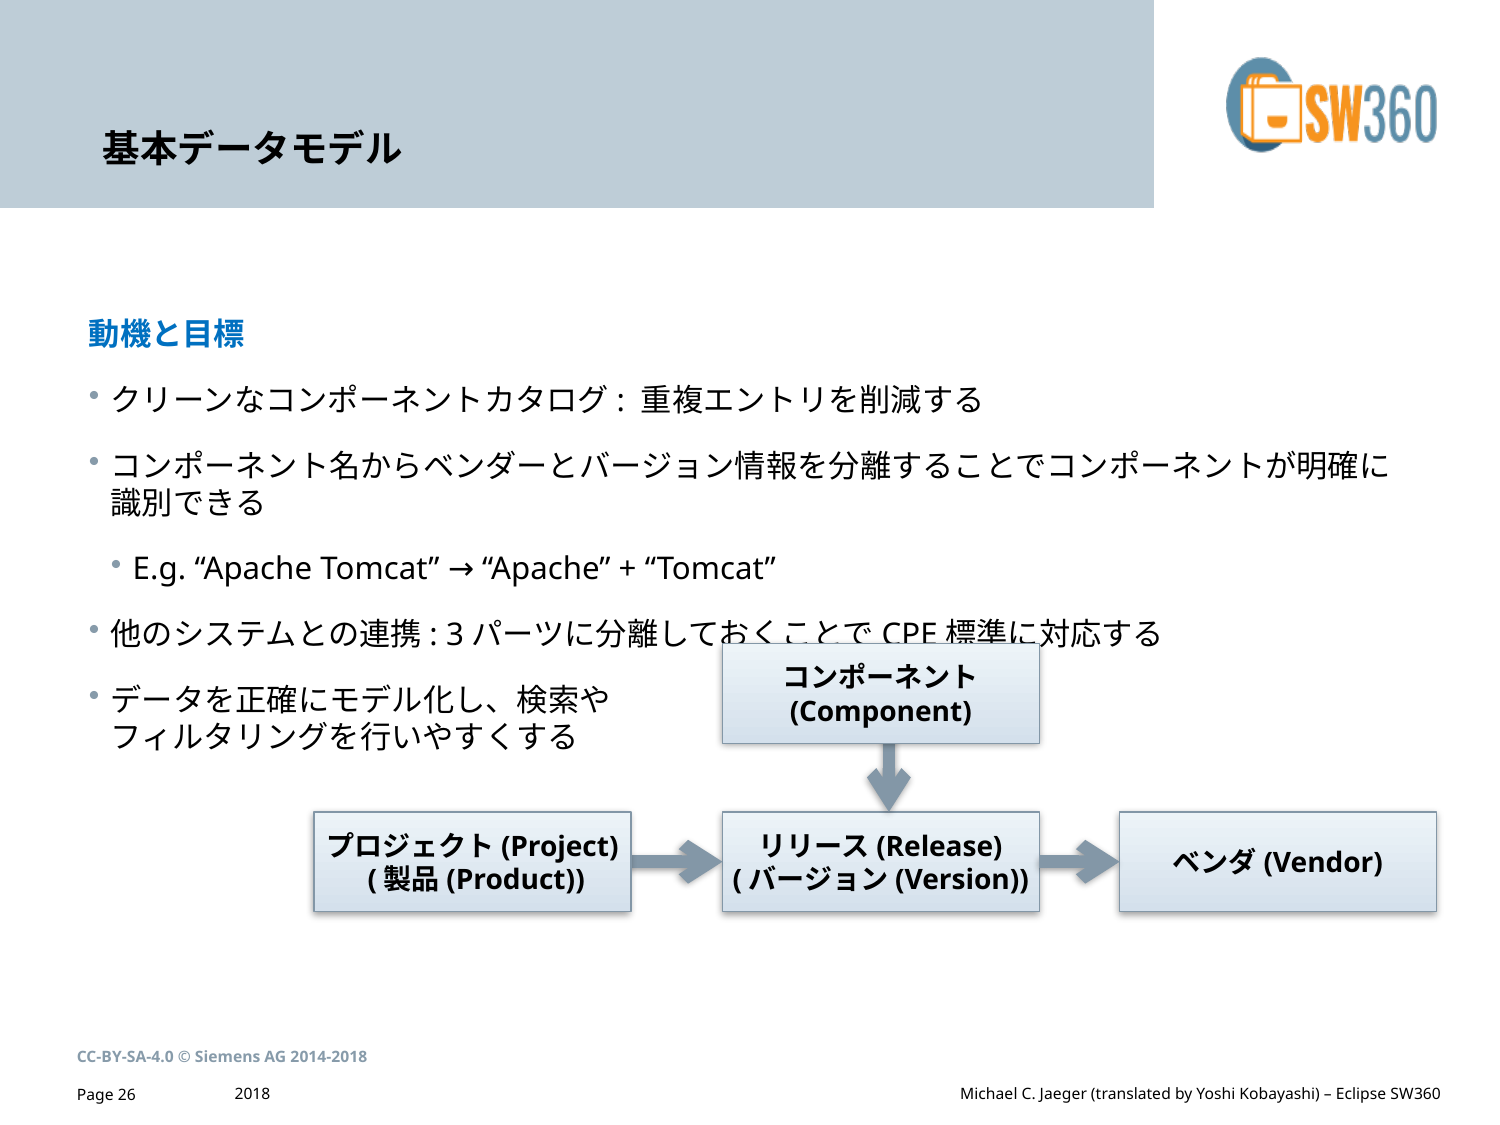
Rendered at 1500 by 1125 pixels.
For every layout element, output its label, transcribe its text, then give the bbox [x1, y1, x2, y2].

list 動機と目標 クリーンなコンポーネントカタログ: 重複エントリを削減する コンポーネント名からベンダーとバージョン情報を分離することでコンポーネントが明確に識別できる E.g. “Apache Tomcat” → “Apache” + “Tomcat” 他のシステムとの連携: 3パーツに分離しておくことでCPE標準に対応する データを正確にモデル化し、検索や フィルタリングを行いやすくする [88, 314, 1403, 727]
text_box コンポーネント (Component) [722, 643, 1040, 744]
text_box プロジェクト(Project) (製品(Product)) [313, 811, 632, 912]
text_box ベンダ(Vendor) [1119, 811, 1437, 912]
title 基本データモデル [0, 0, 1500, 209]
text_box リリース(Release) (バージョン(Version)) [722, 811, 1040, 912]
